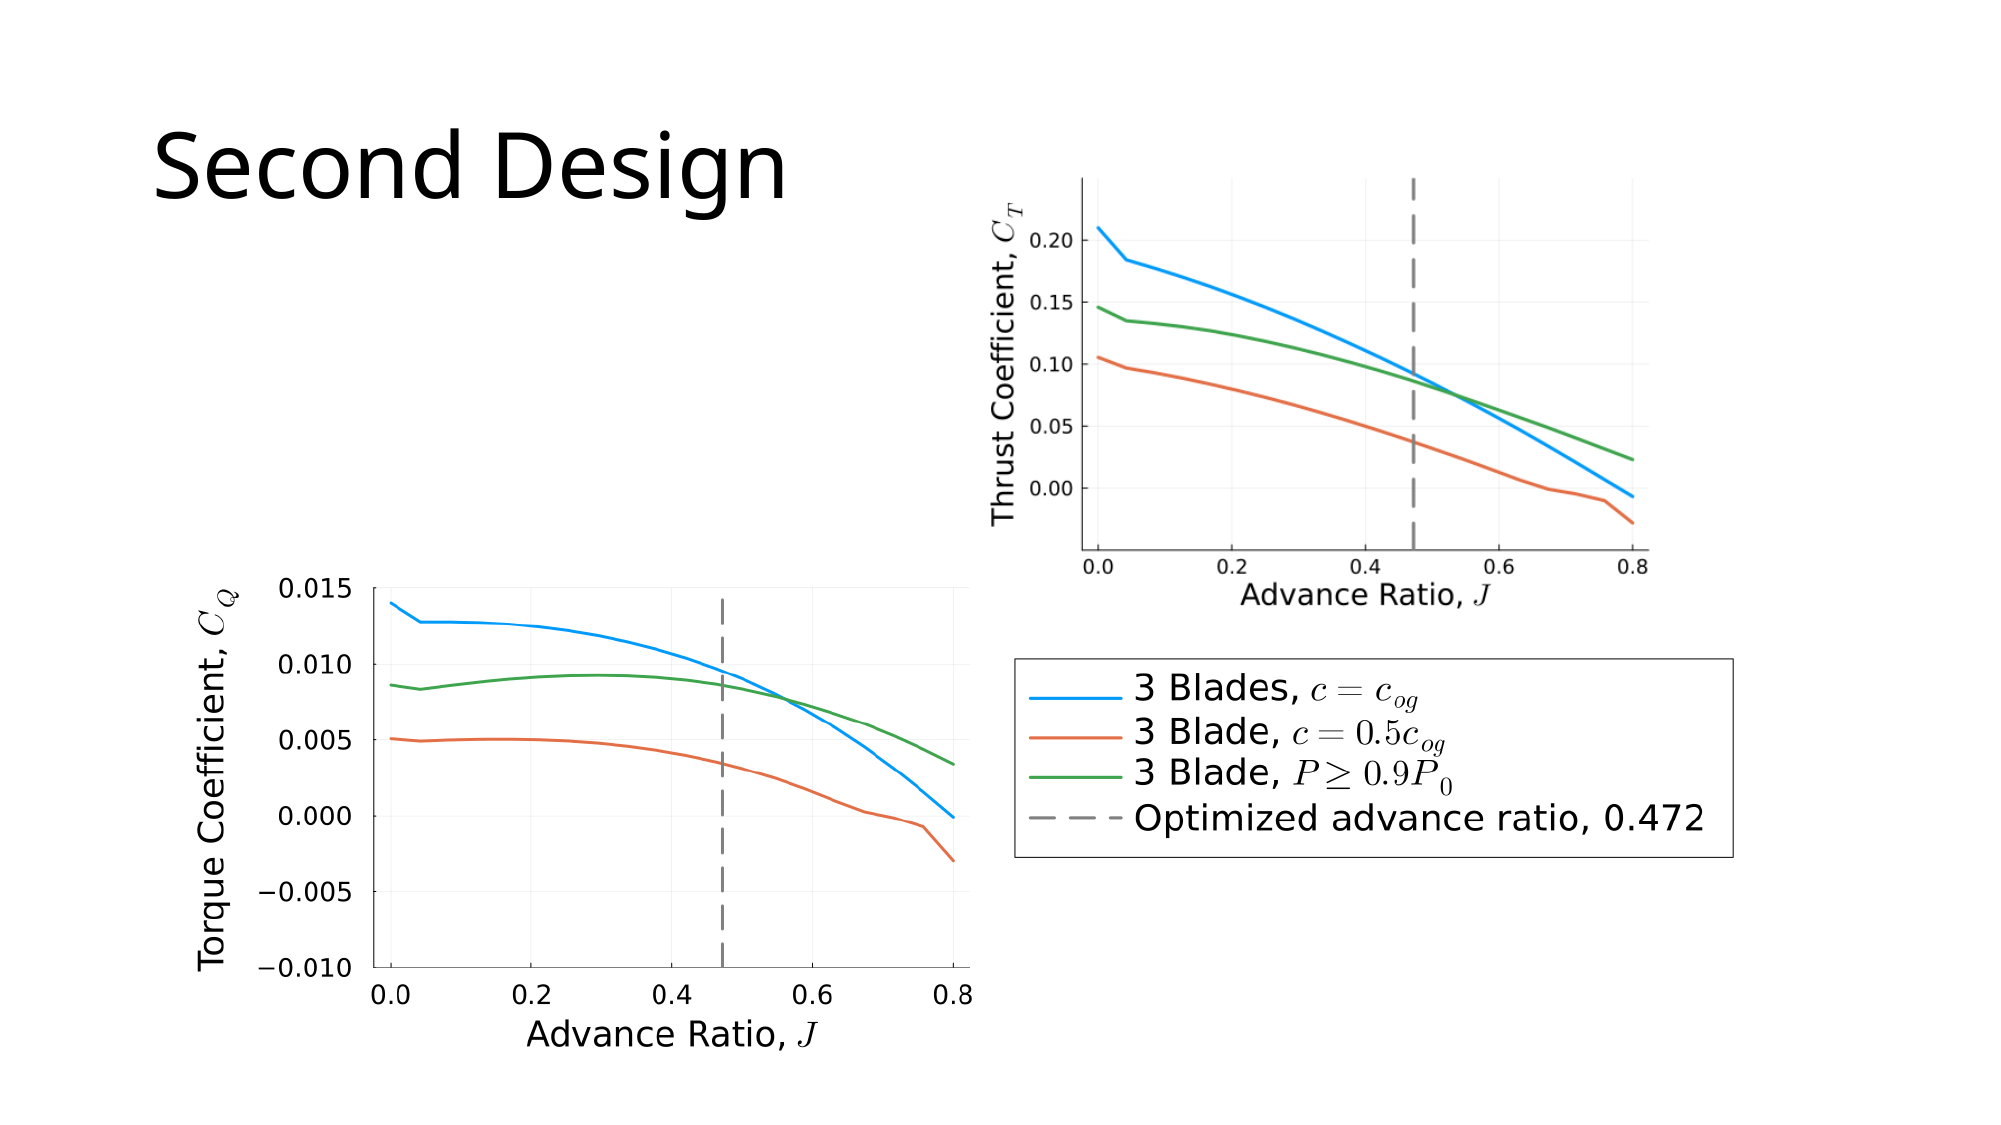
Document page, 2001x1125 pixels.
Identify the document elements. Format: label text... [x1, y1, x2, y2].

picture [180, 165, 1744, 1066]
title Second Design [137, 59, 1863, 278]
